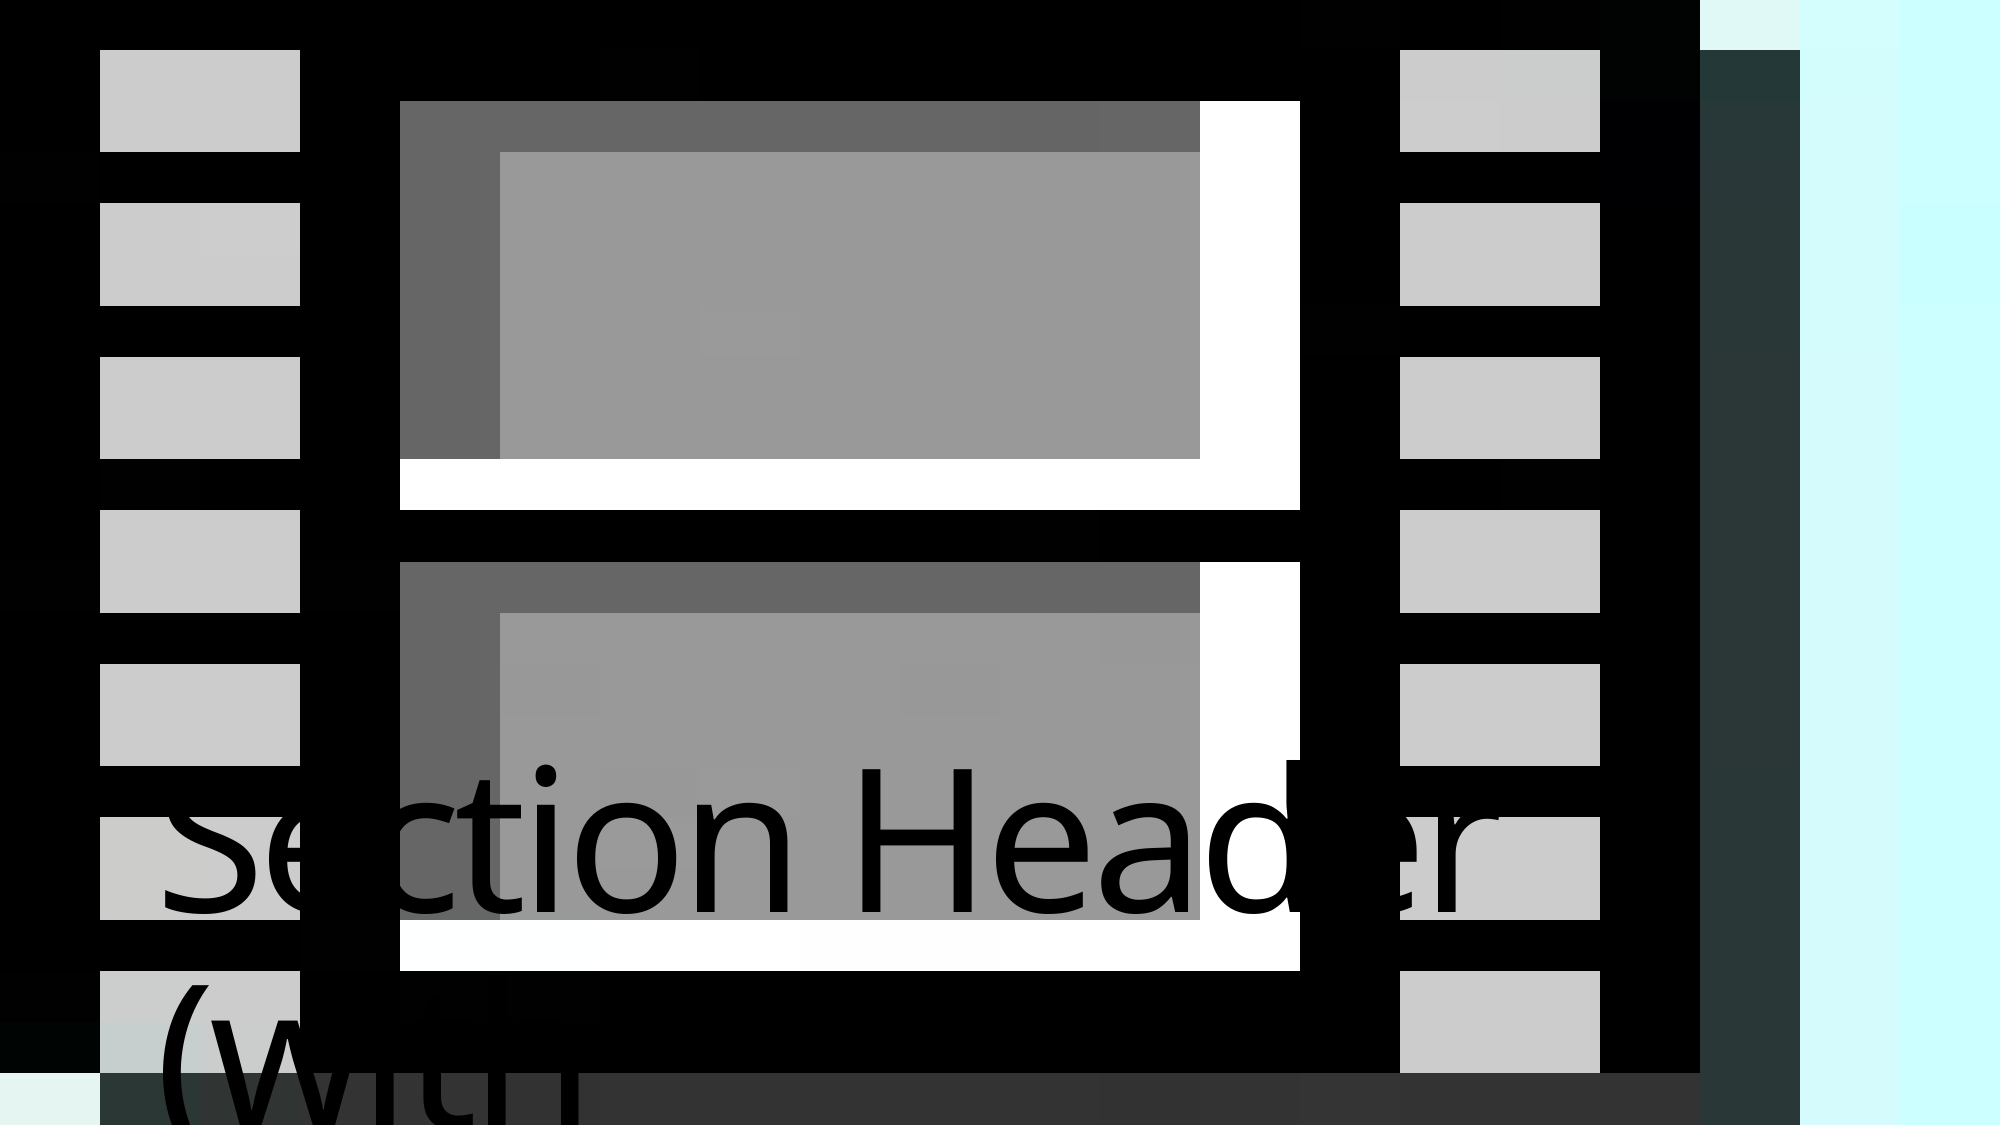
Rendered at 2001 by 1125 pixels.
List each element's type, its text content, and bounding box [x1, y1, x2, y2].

title Section Header (with background image) [140, 732, 1641, 1002]
picture [0, 0, 2001, 1125]
